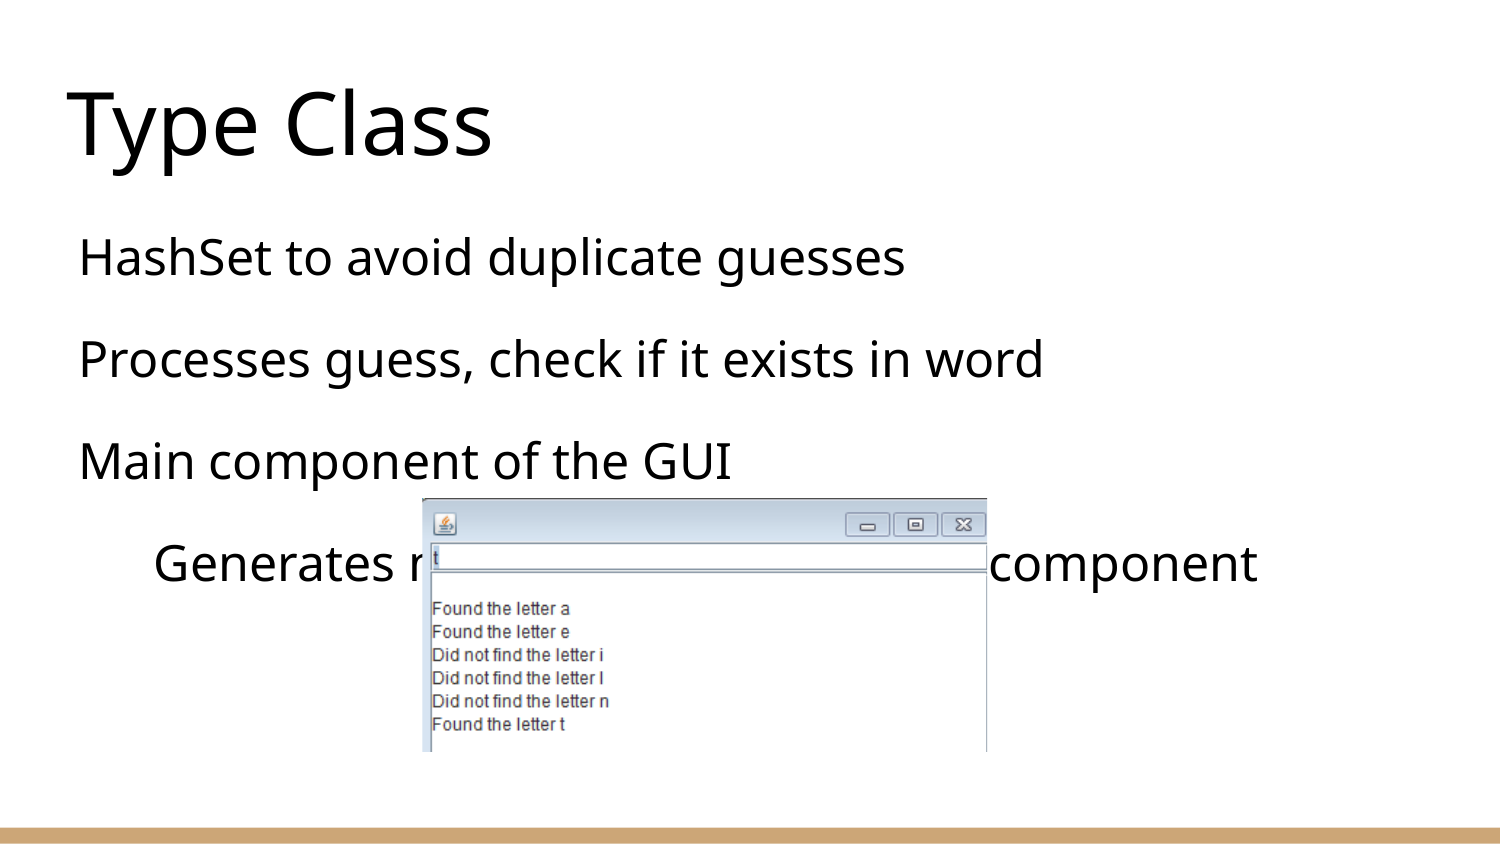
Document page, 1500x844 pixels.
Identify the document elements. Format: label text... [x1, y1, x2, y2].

list HashSet to avoid duplicate guesses Processes guess, check if it exists in word Main component of the GUI Generates multiple panels for each component [51, 200, 1449, 752]
title Type Class [51, 51, 1449, 189]
picture [422, 498, 988, 752]
